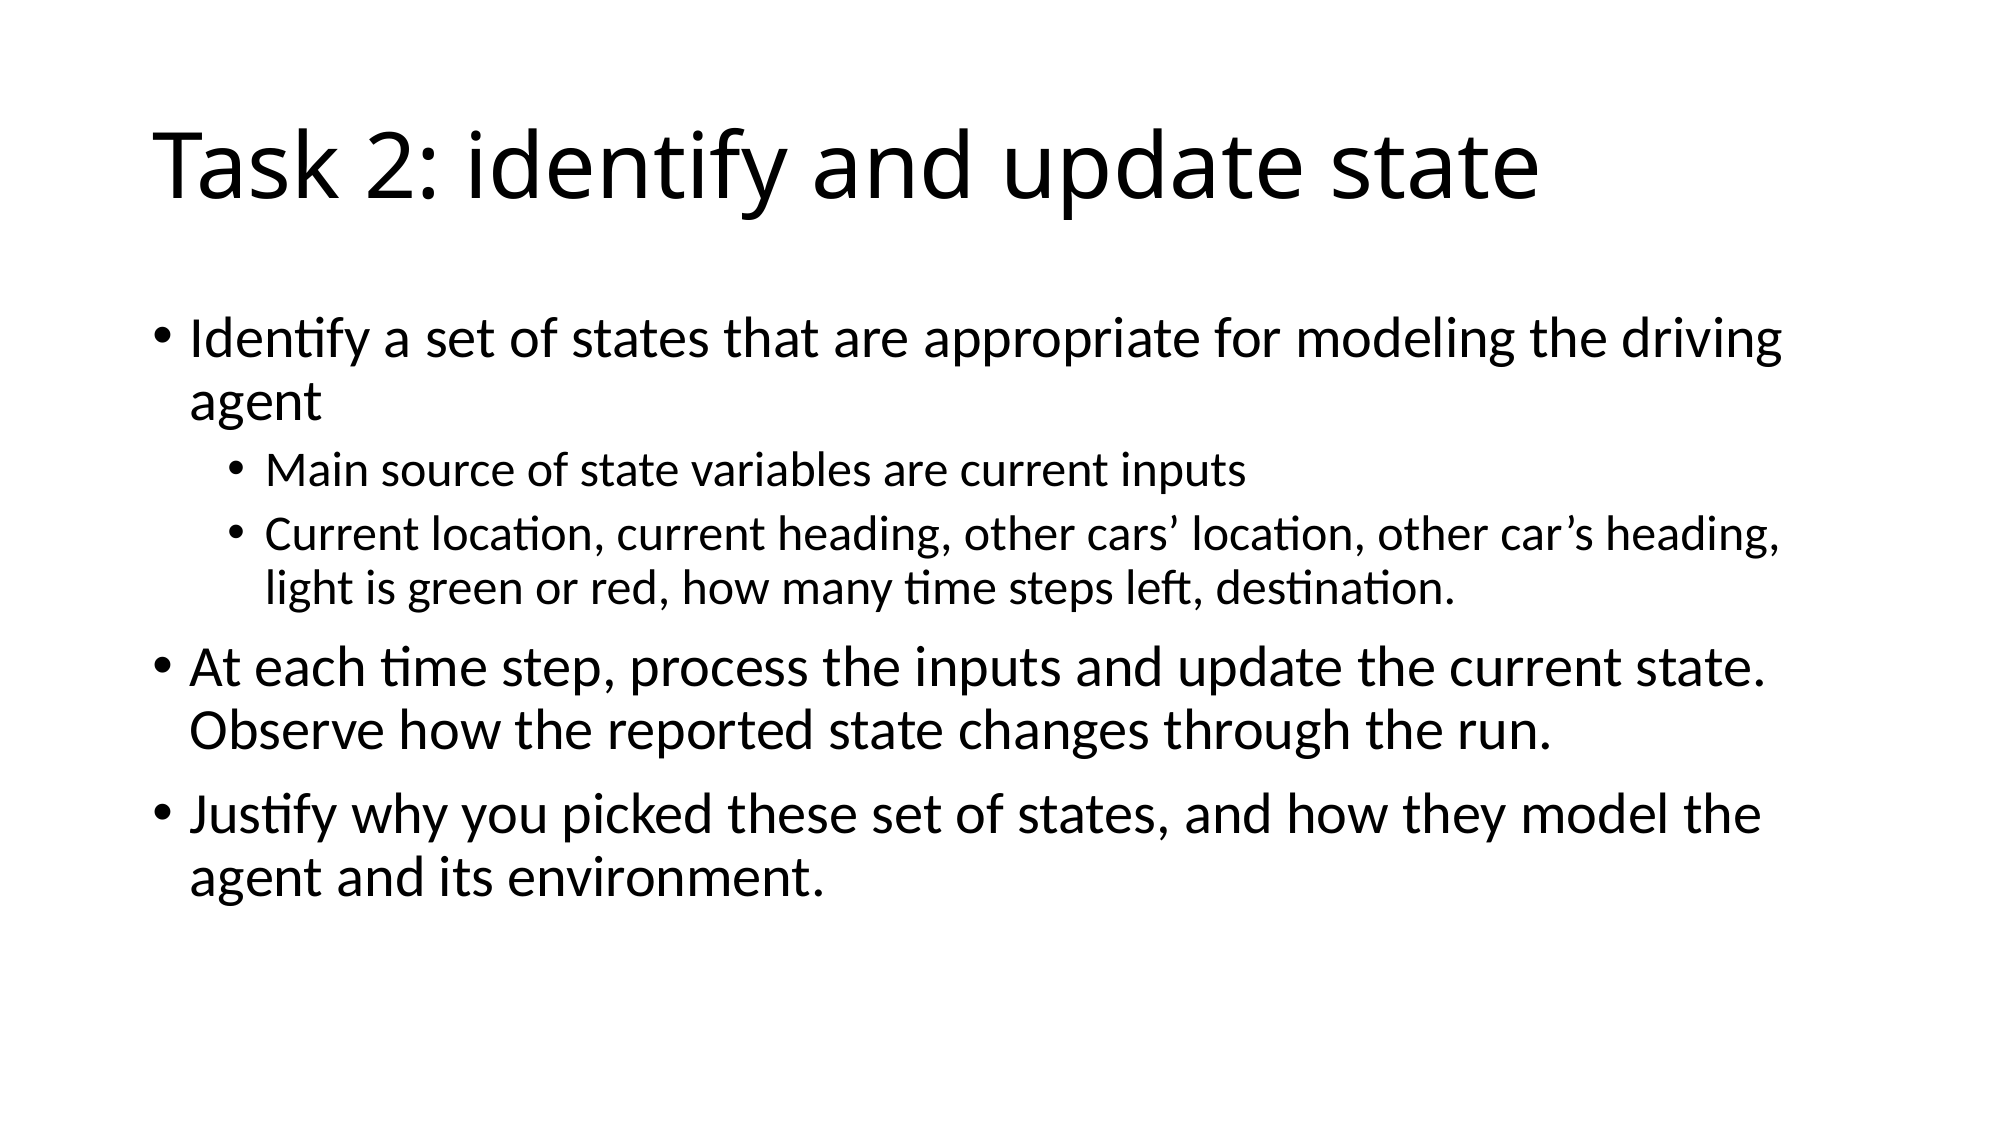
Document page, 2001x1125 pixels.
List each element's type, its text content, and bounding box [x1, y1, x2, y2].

list Identify a set of states that are appropriate for modeling the driving agent Main source of state variables are current inputs Current location, current heading, other cars’ location, other car’s heading, light is green or red, how many time steps left, destination. At each time step, process the inputs and update the current state. Observe how the reported state changes through the run. Justify why you picked these set of states, and how they model the agent and its environment. [137, 299, 1863, 1014]
title Task 2: identify and update state [137, 59, 1863, 278]
